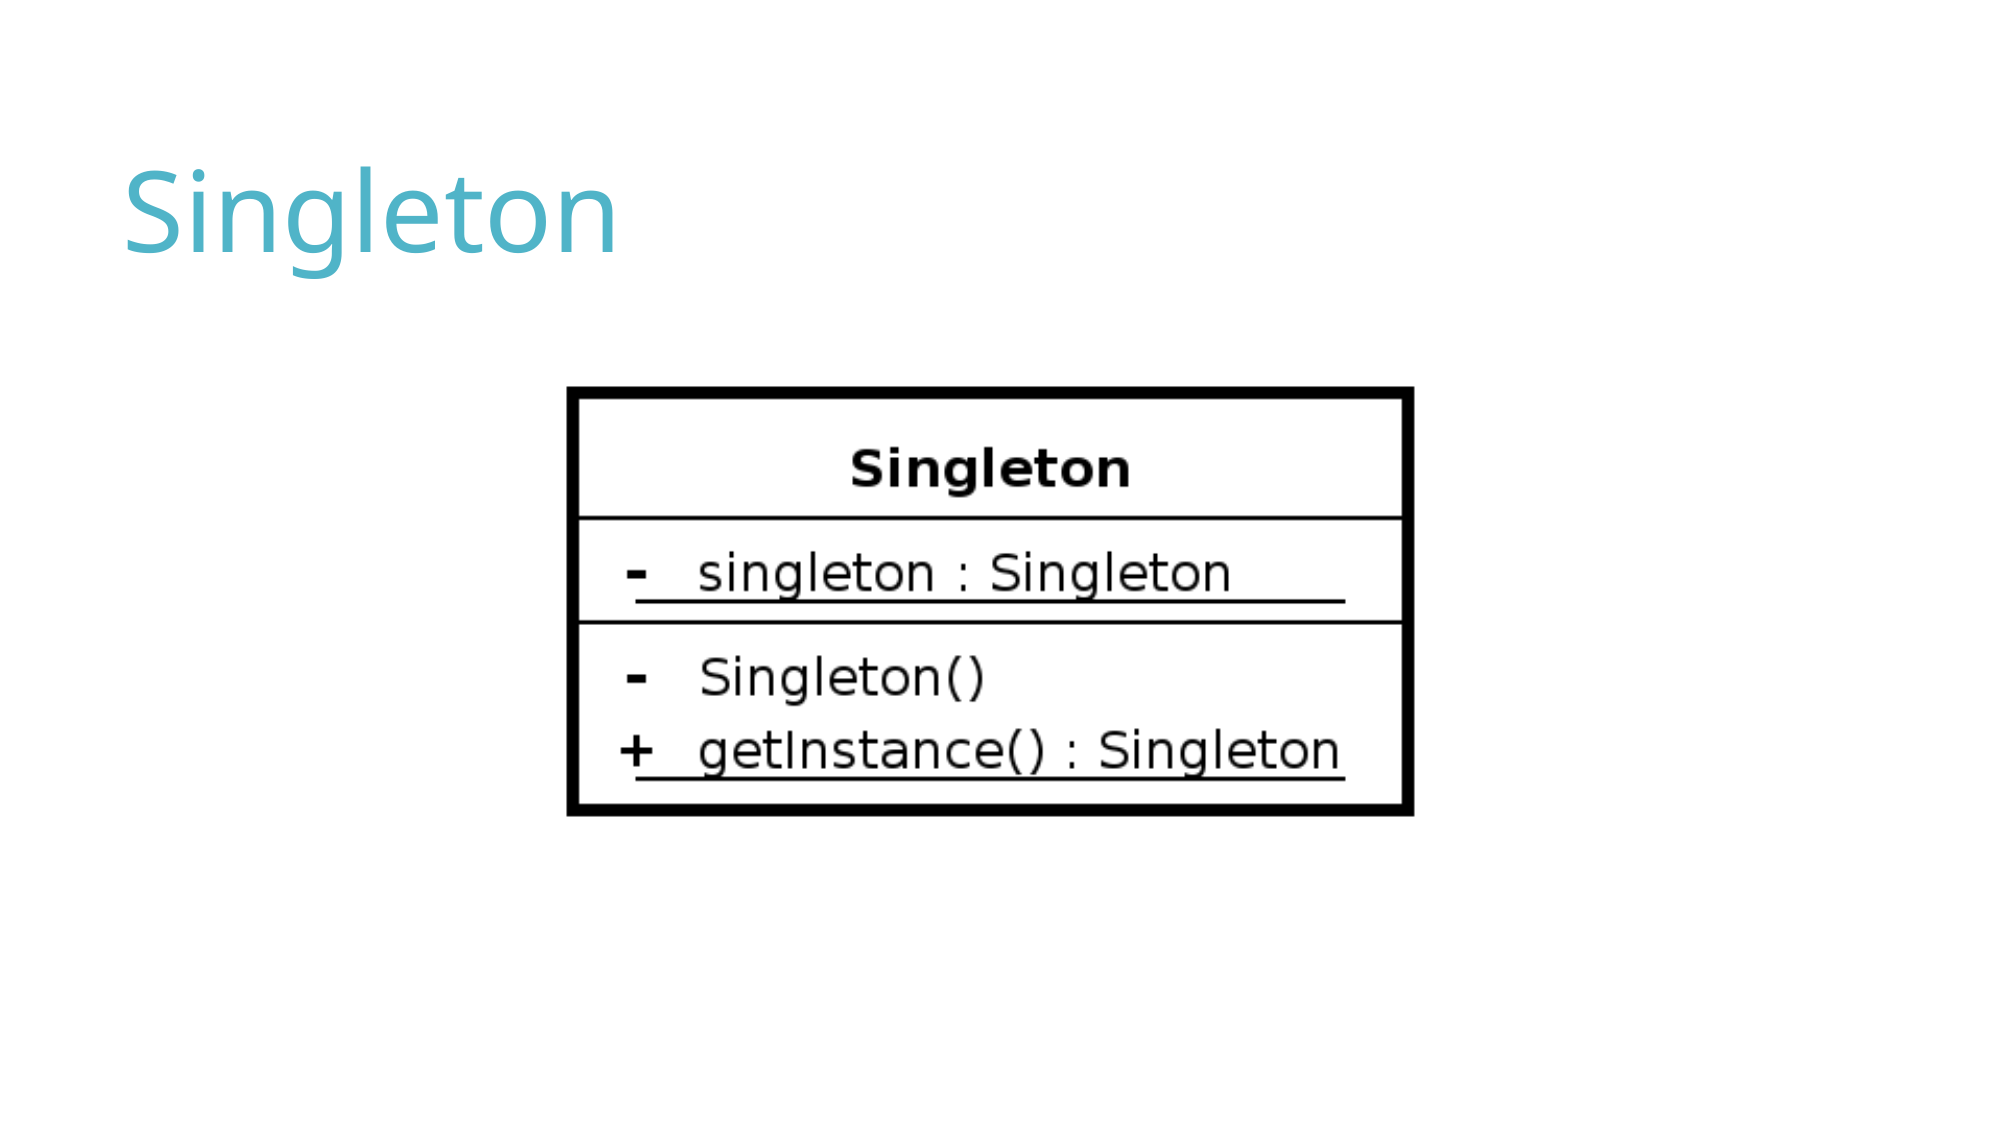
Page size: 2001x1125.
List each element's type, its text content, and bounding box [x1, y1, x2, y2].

picture [469, 288, 1513, 916]
text_box Singleton [107, 81, 1875, 354]
text_box [110, 329, 1875, 948]
